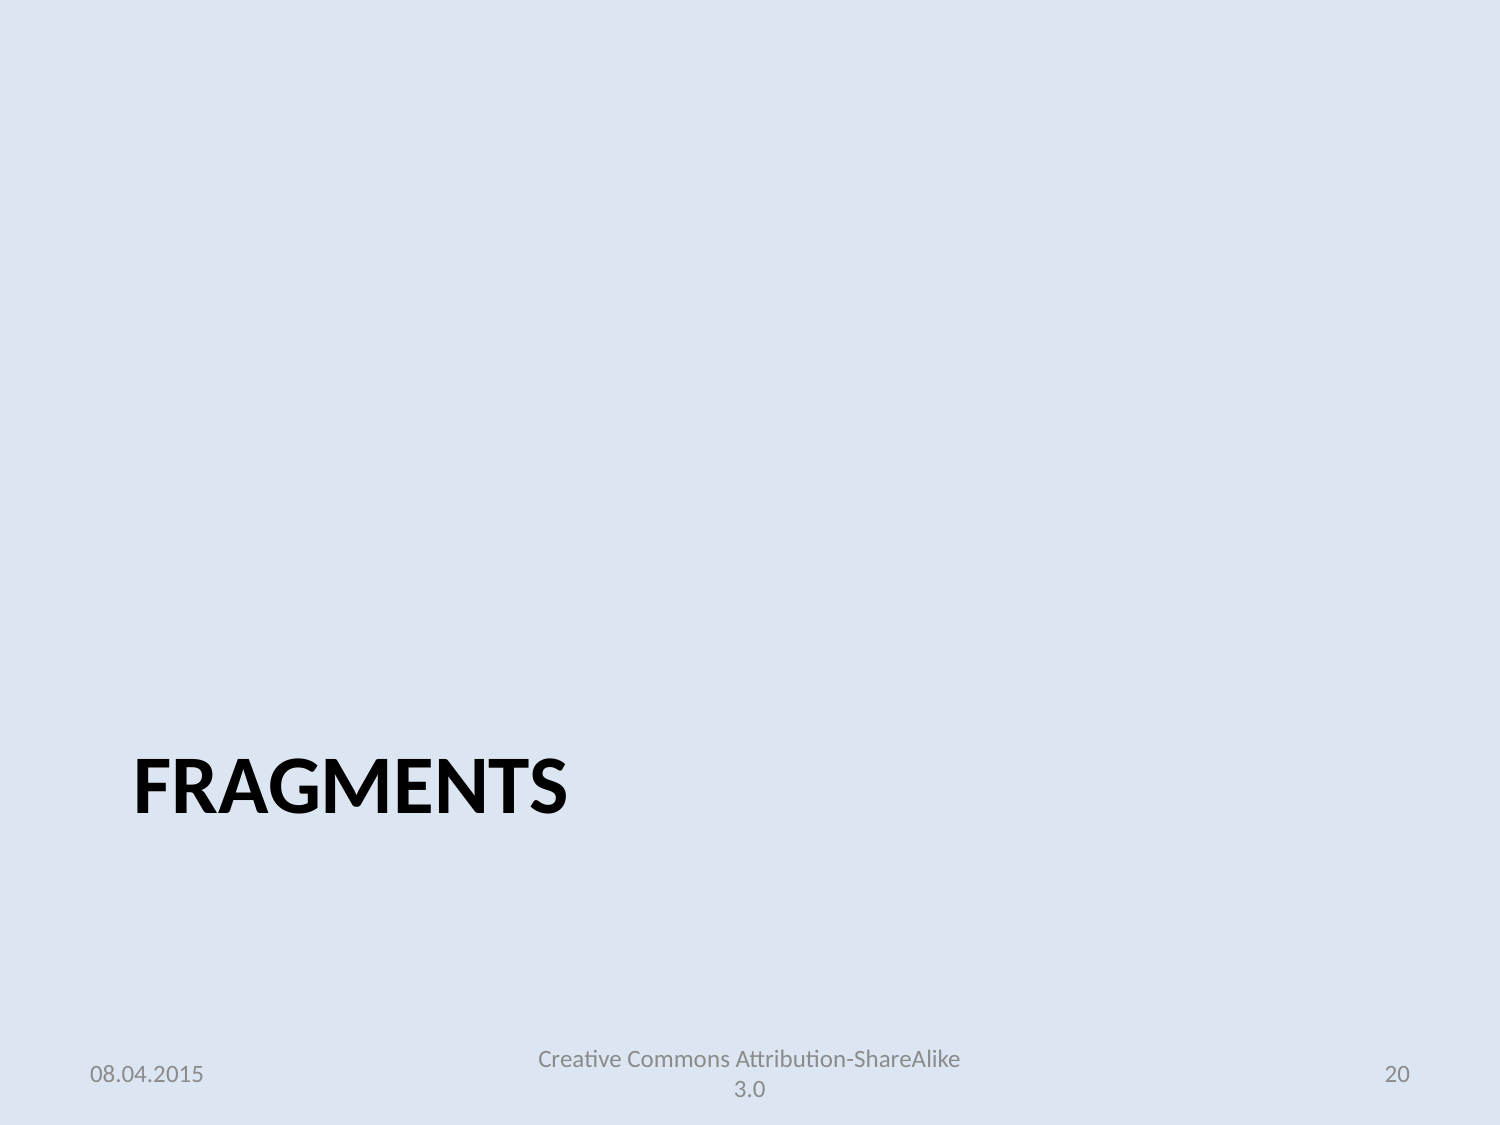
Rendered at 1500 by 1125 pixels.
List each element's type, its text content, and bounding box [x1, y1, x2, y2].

title Fragments [118, 722, 1394, 947]
footer Creative Commons Attribution-ShareAlike 3.0 [512, 1042, 988, 1103]
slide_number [75, 1042, 425, 1103]
slide_number 20 [1074, 1042, 1425, 1103]
